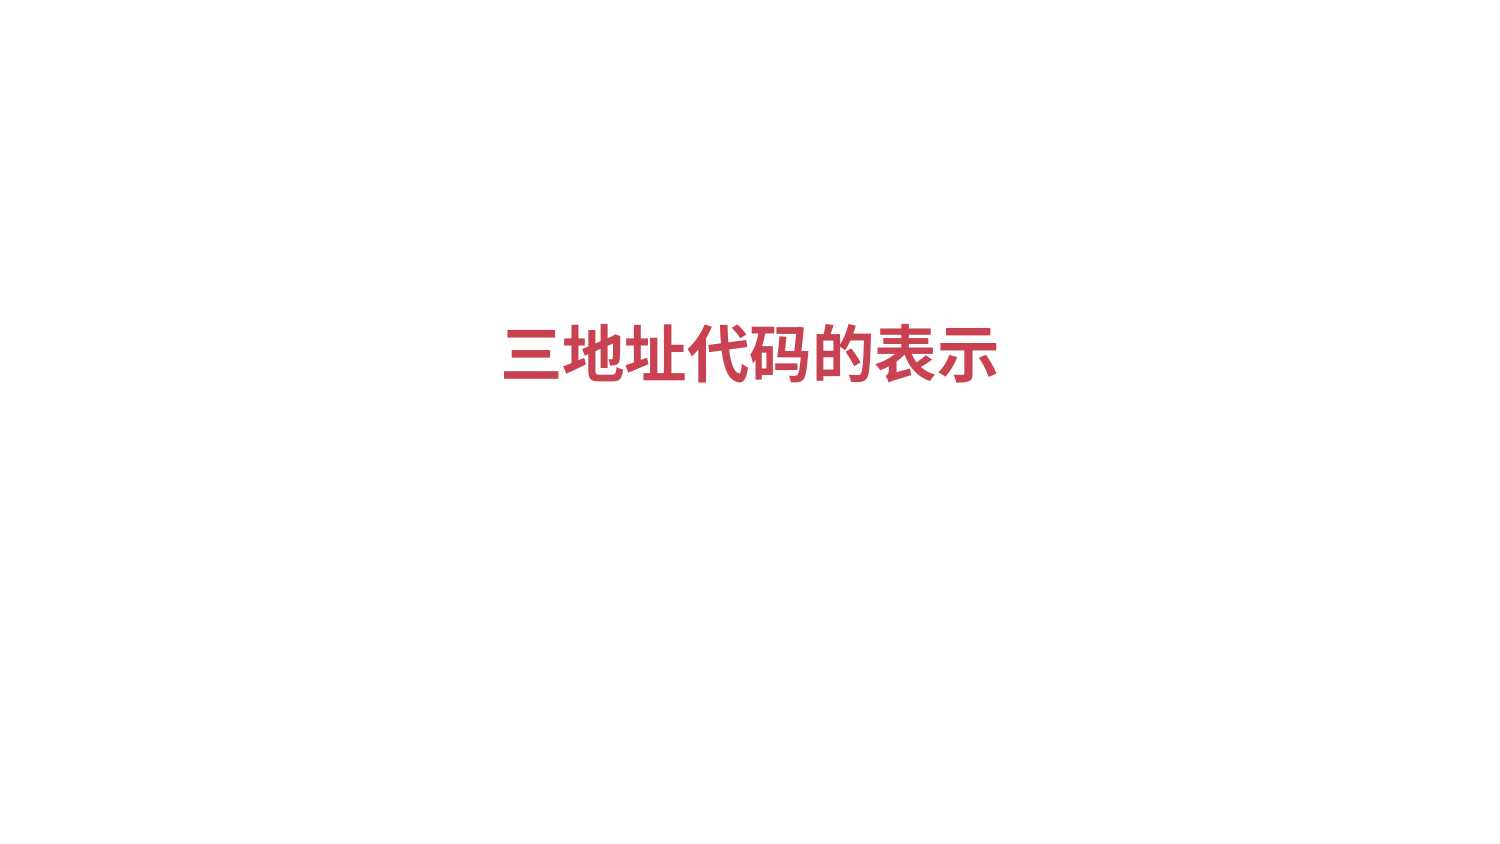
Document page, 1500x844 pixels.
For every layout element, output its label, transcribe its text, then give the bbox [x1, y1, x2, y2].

title 三地址代码的表示 [112, 261, 1388, 444]
